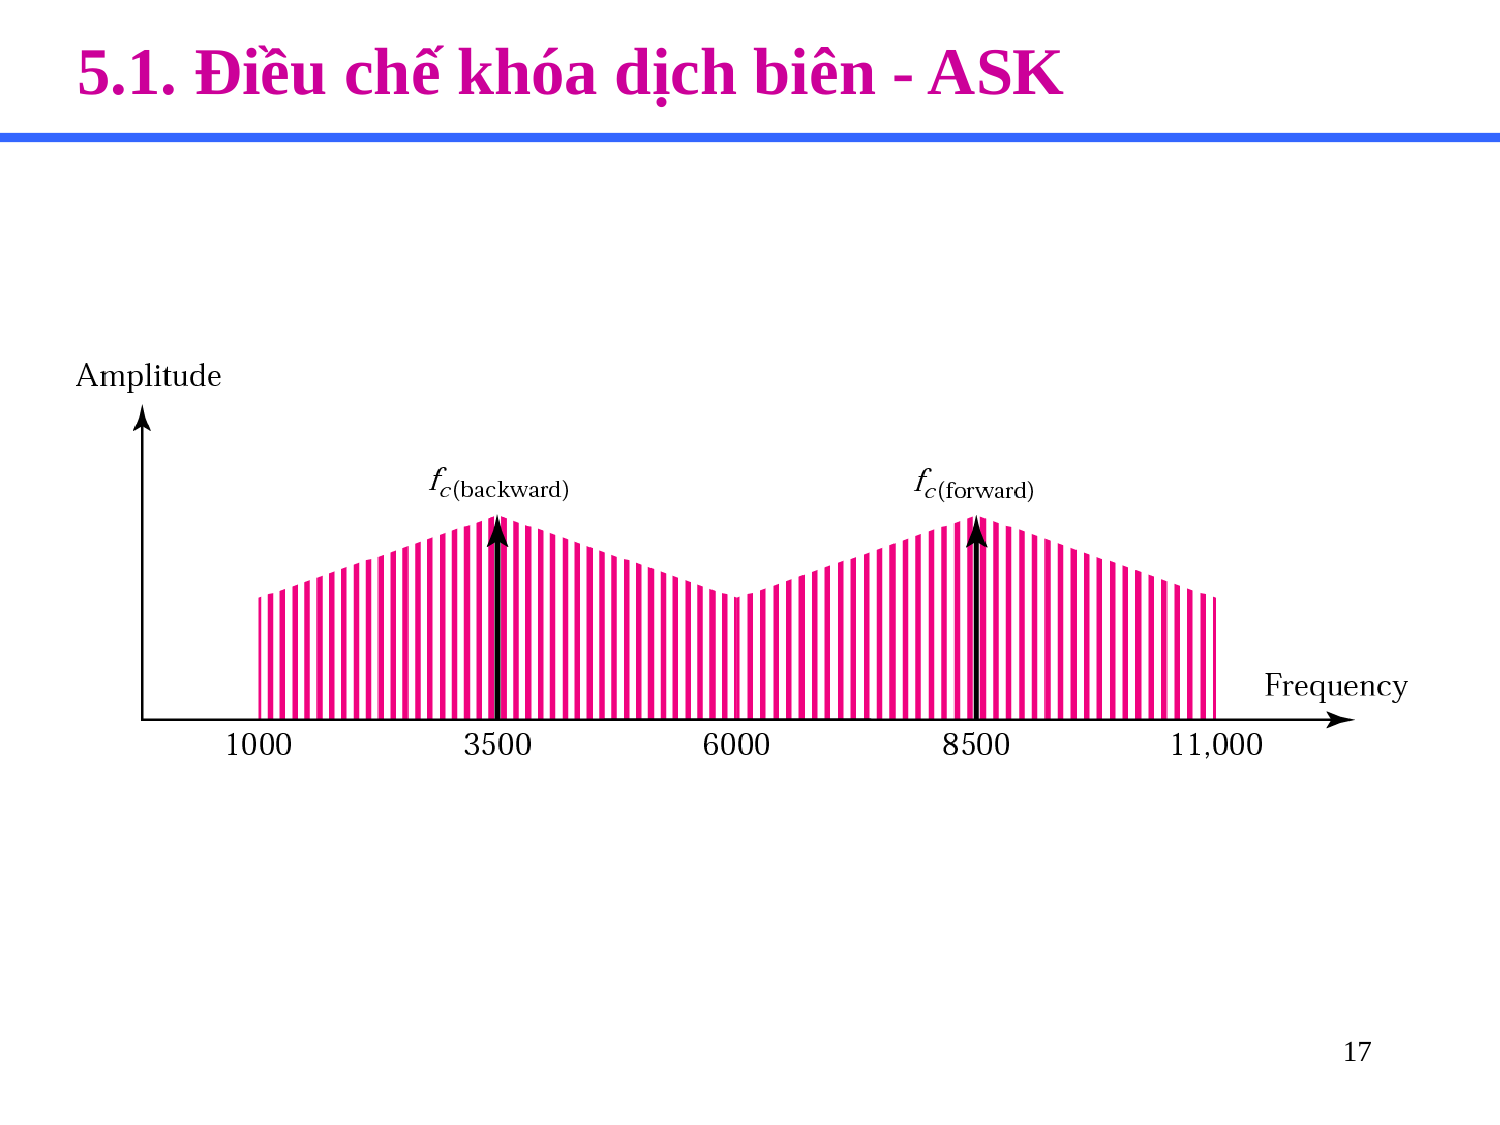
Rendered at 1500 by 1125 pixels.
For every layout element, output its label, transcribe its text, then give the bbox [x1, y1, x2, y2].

slide_number 17 [1074, 1024, 1388, 1101]
text_box 5.1. Điều chế khóa dịch biên - ASK [62, 20, 1165, 115]
picture [74, 357, 1410, 763]
